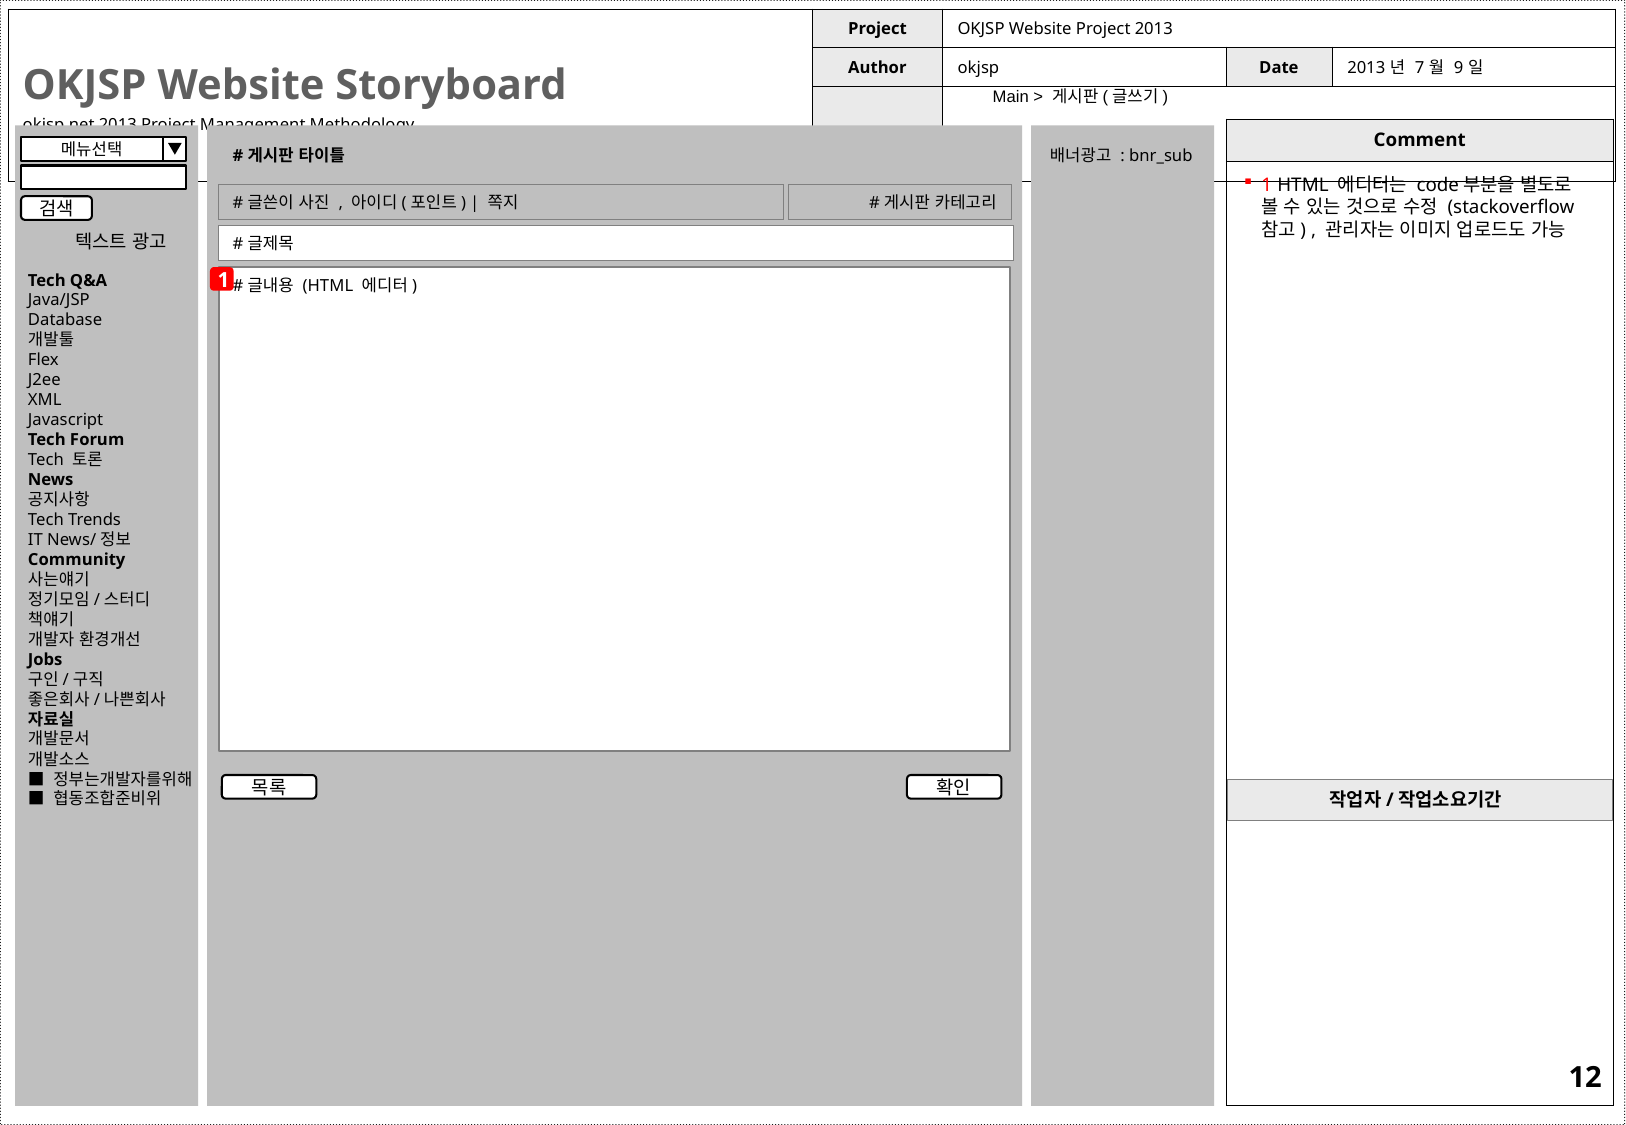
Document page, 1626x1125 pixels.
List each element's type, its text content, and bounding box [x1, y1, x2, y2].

slide_number 11 [1237, 1051, 1618, 1125]
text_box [14, 125, 1215, 1107]
text_box 1 HTML 에디터는 code부분을 별도로 볼 수 있는 것으로 수정 (stackoverflow참고) , 관리자는 이미지 업로드도 가능 [1226, 160, 1604, 248]
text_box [20, 136, 187, 162]
text_box Main > 게시판(글쓰기) [977, 78, 1593, 113]
